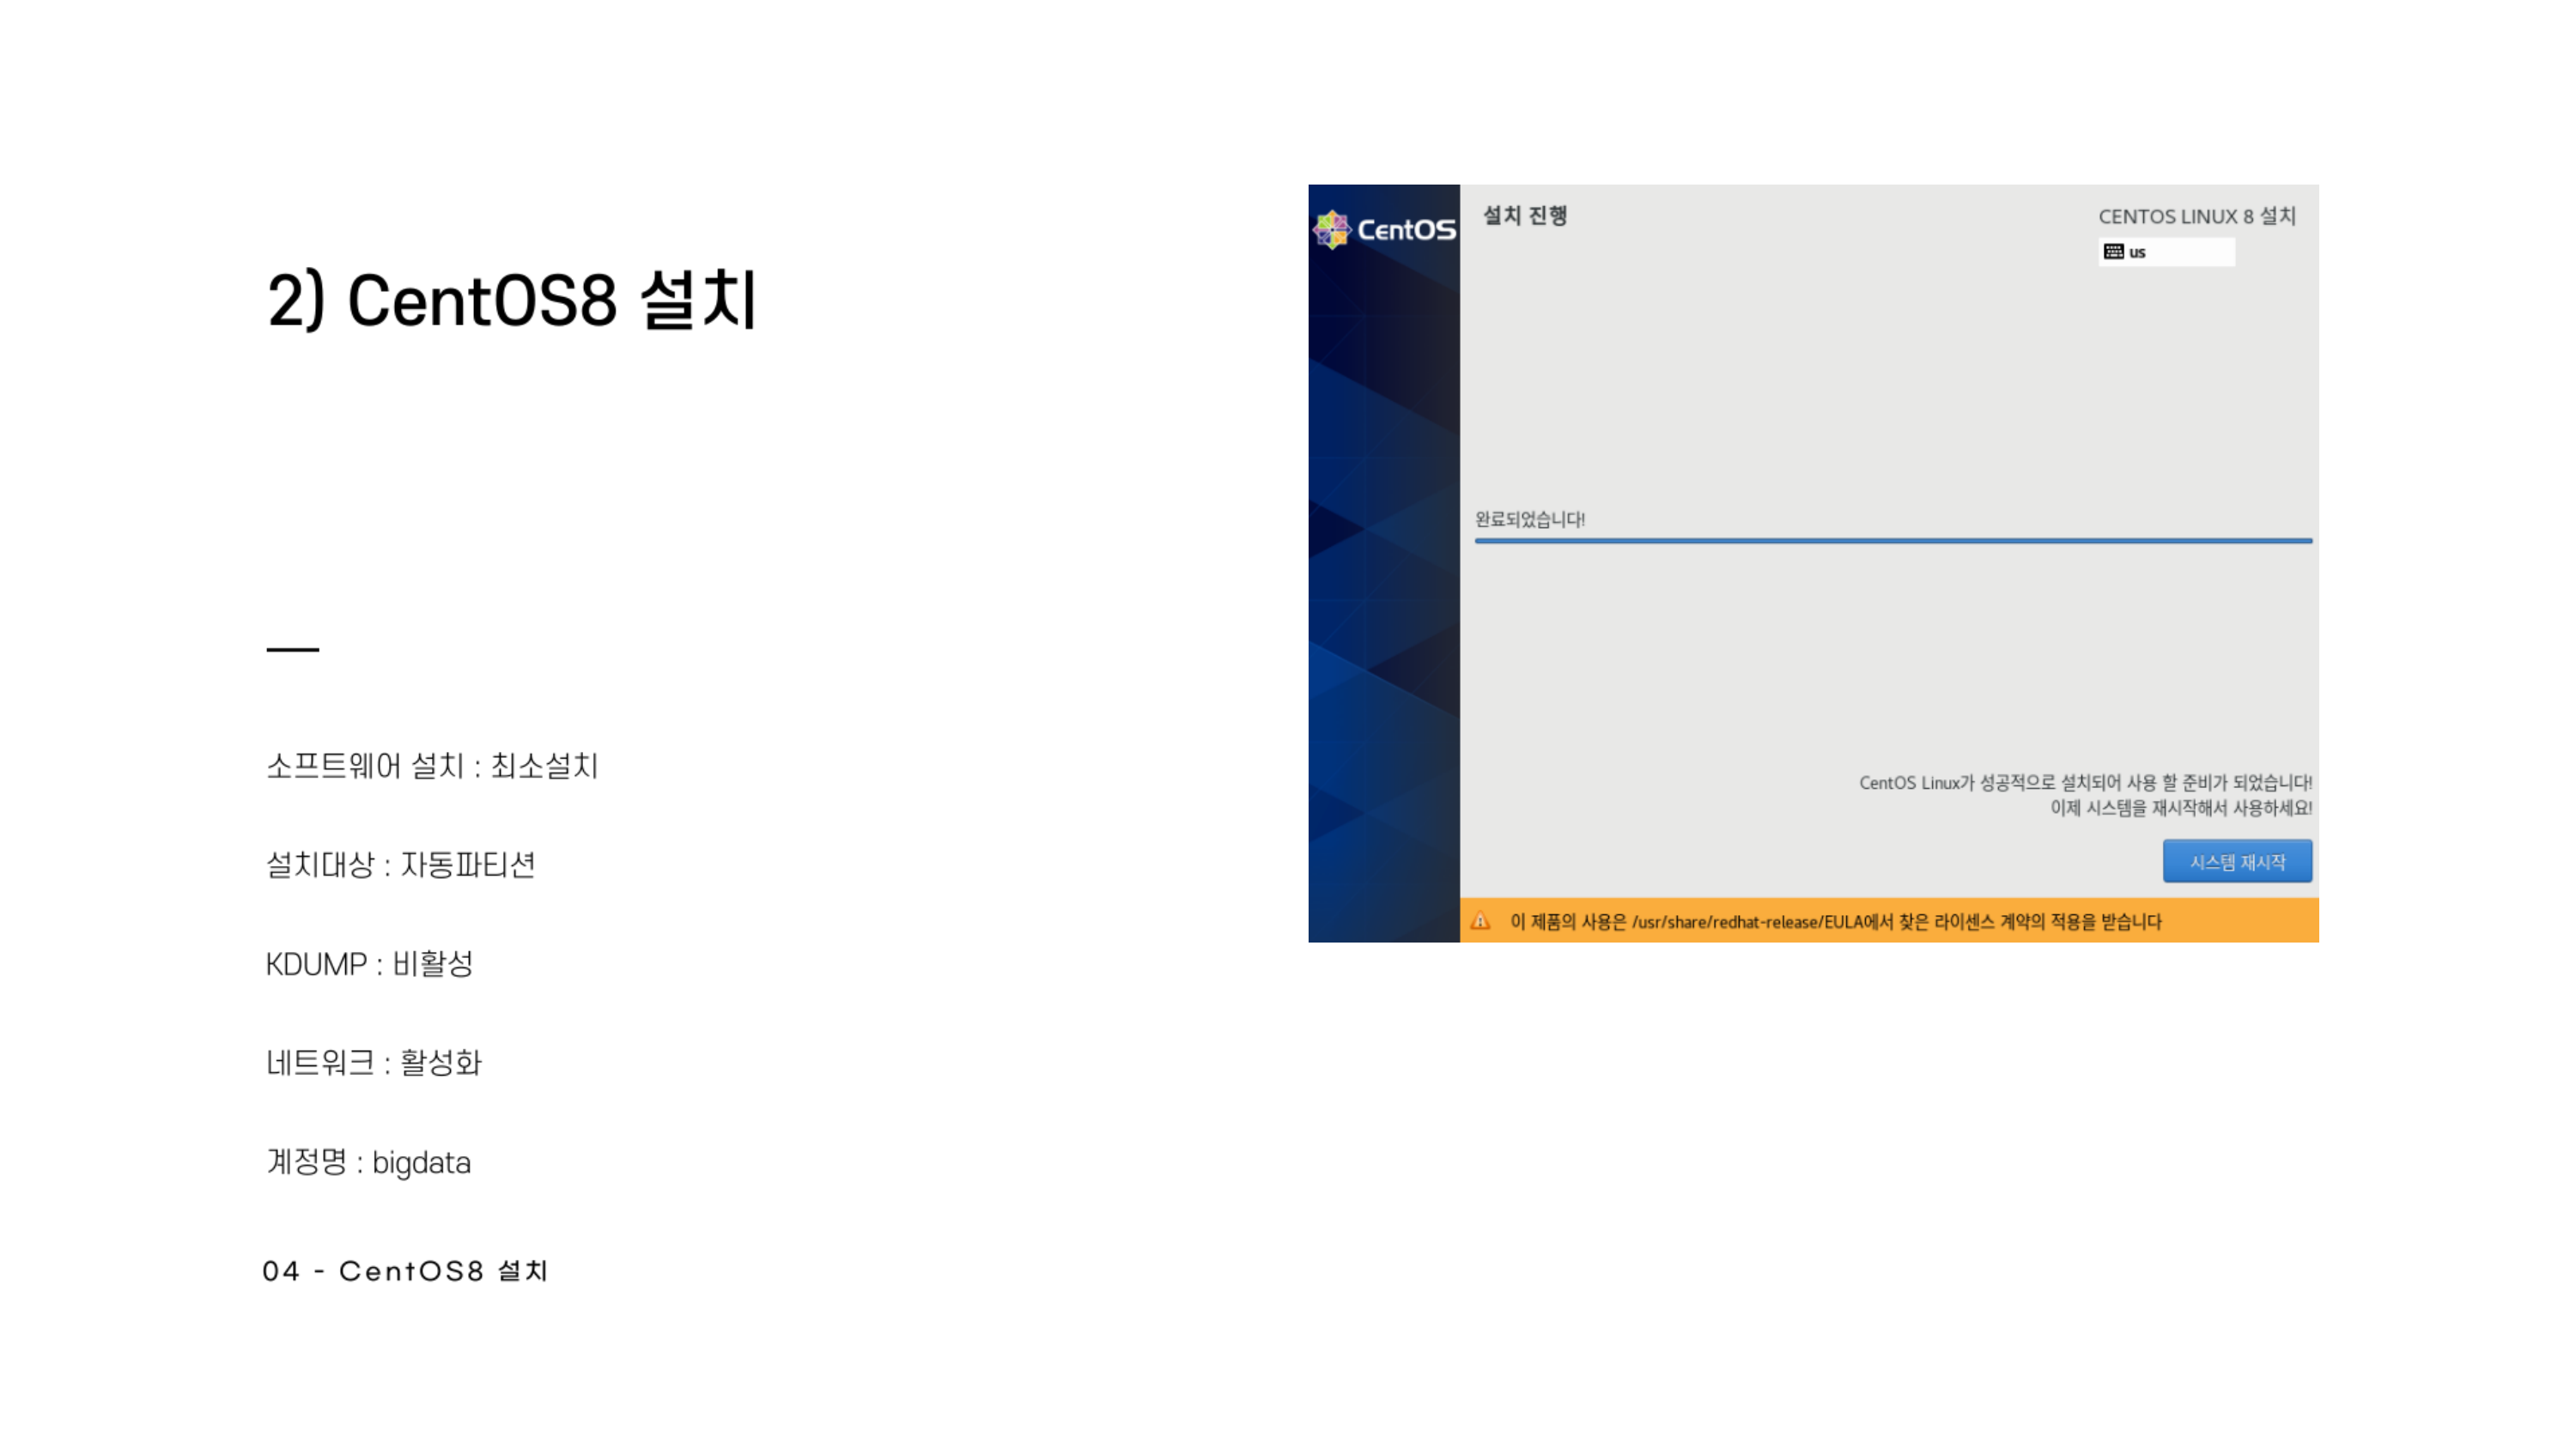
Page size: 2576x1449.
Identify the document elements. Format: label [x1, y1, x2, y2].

picture [258, 1252, 559, 1305]
picture [262, 742, 614, 1239]
text_box [1309, 185, 2320, 943]
picture [257, 245, 792, 378]
text_box [266, 642, 319, 657]
